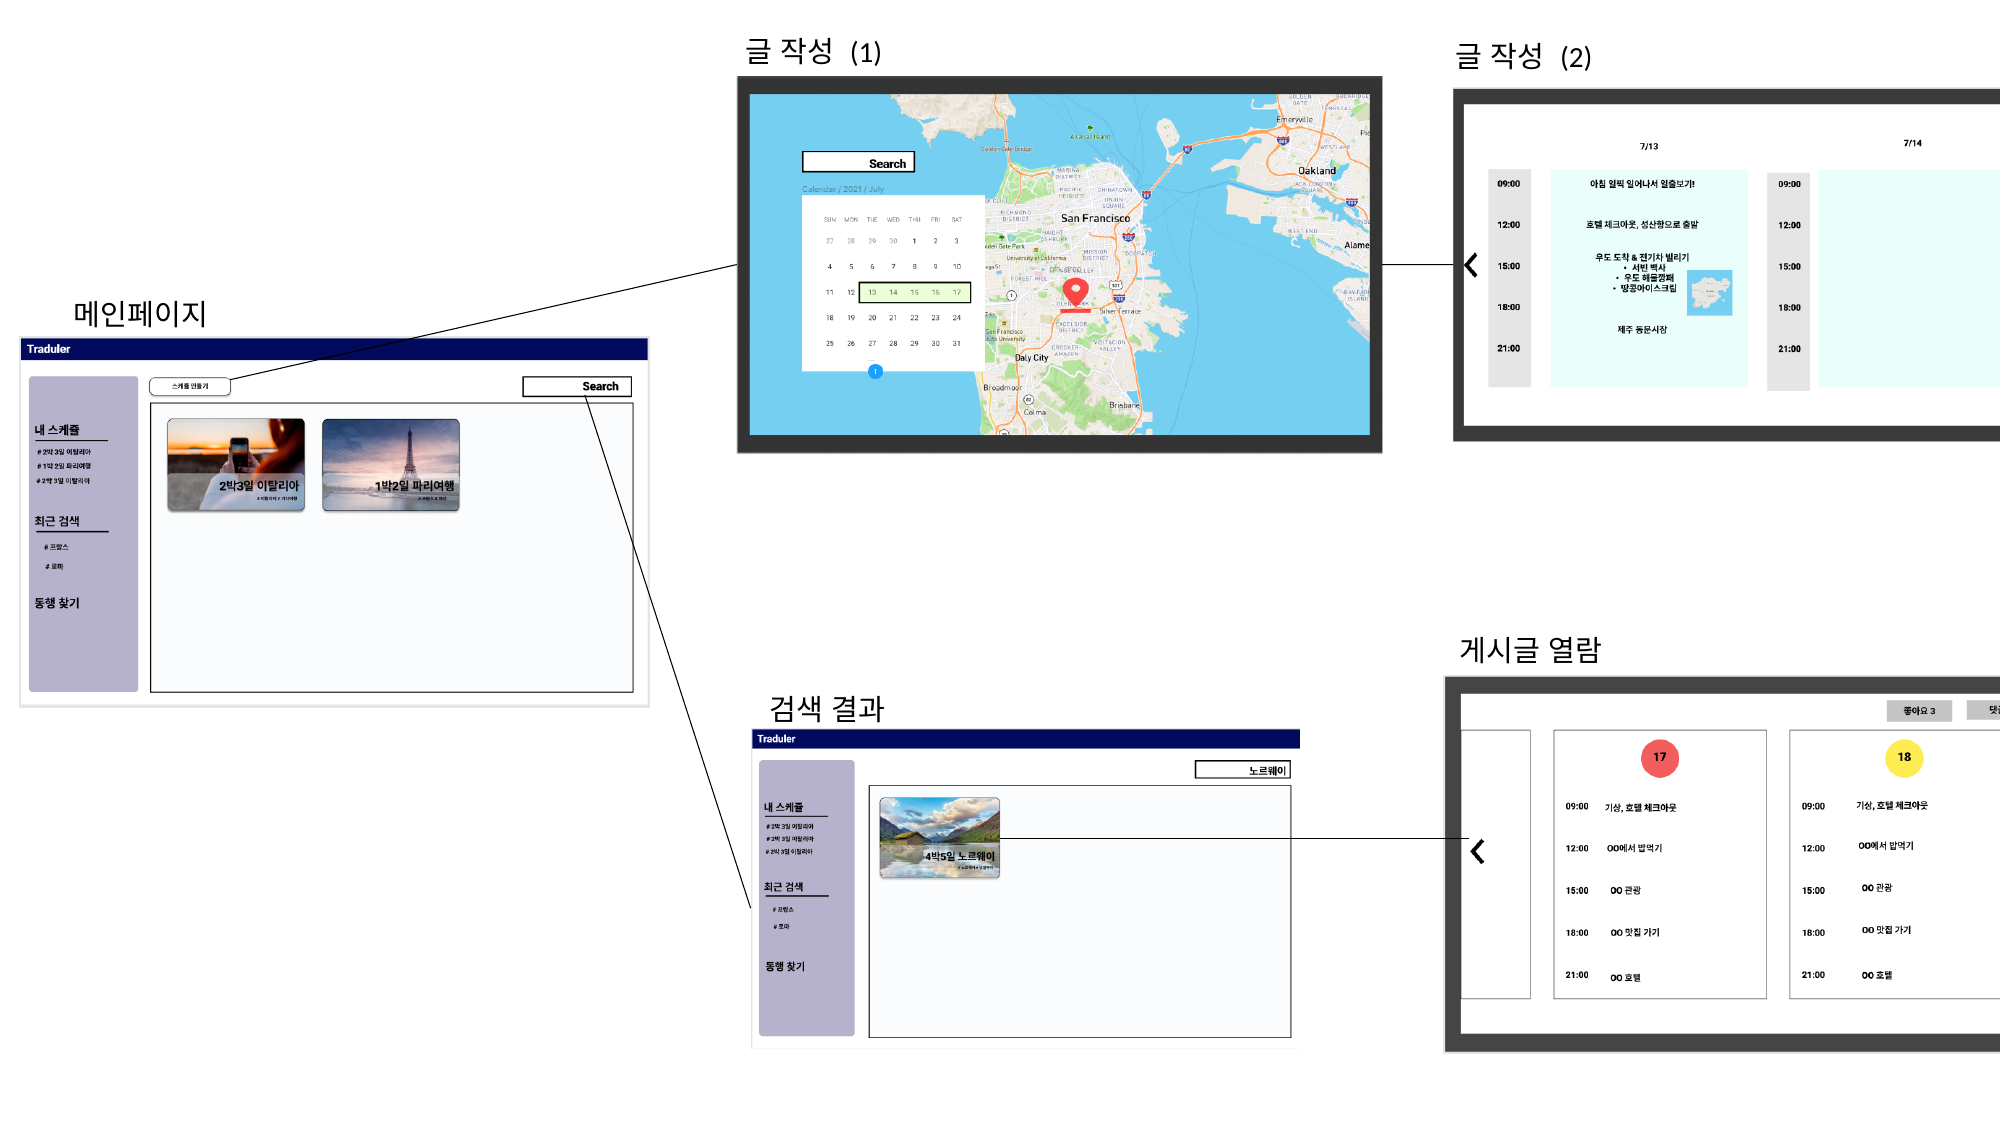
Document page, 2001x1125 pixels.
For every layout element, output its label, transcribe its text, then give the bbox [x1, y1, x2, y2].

text_box 글 작성 (2) [1440, 31, 1608, 81]
picture [750, 728, 1300, 1049]
text_box 게시글 열람 [1444, 624, 1618, 675]
picture [1453, 87, 2000, 442]
picture [19, 336, 650, 708]
picture [1443, 675, 2000, 1054]
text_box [584, 394, 751, 909]
picture [736, 75, 1383, 454]
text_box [229, 264, 737, 380]
text_box 메인페이지 [58, 289, 224, 336]
text_box 글 작성 (1) [730, 25, 897, 76]
text_box 검색 결과 [755, 683, 902, 728]
